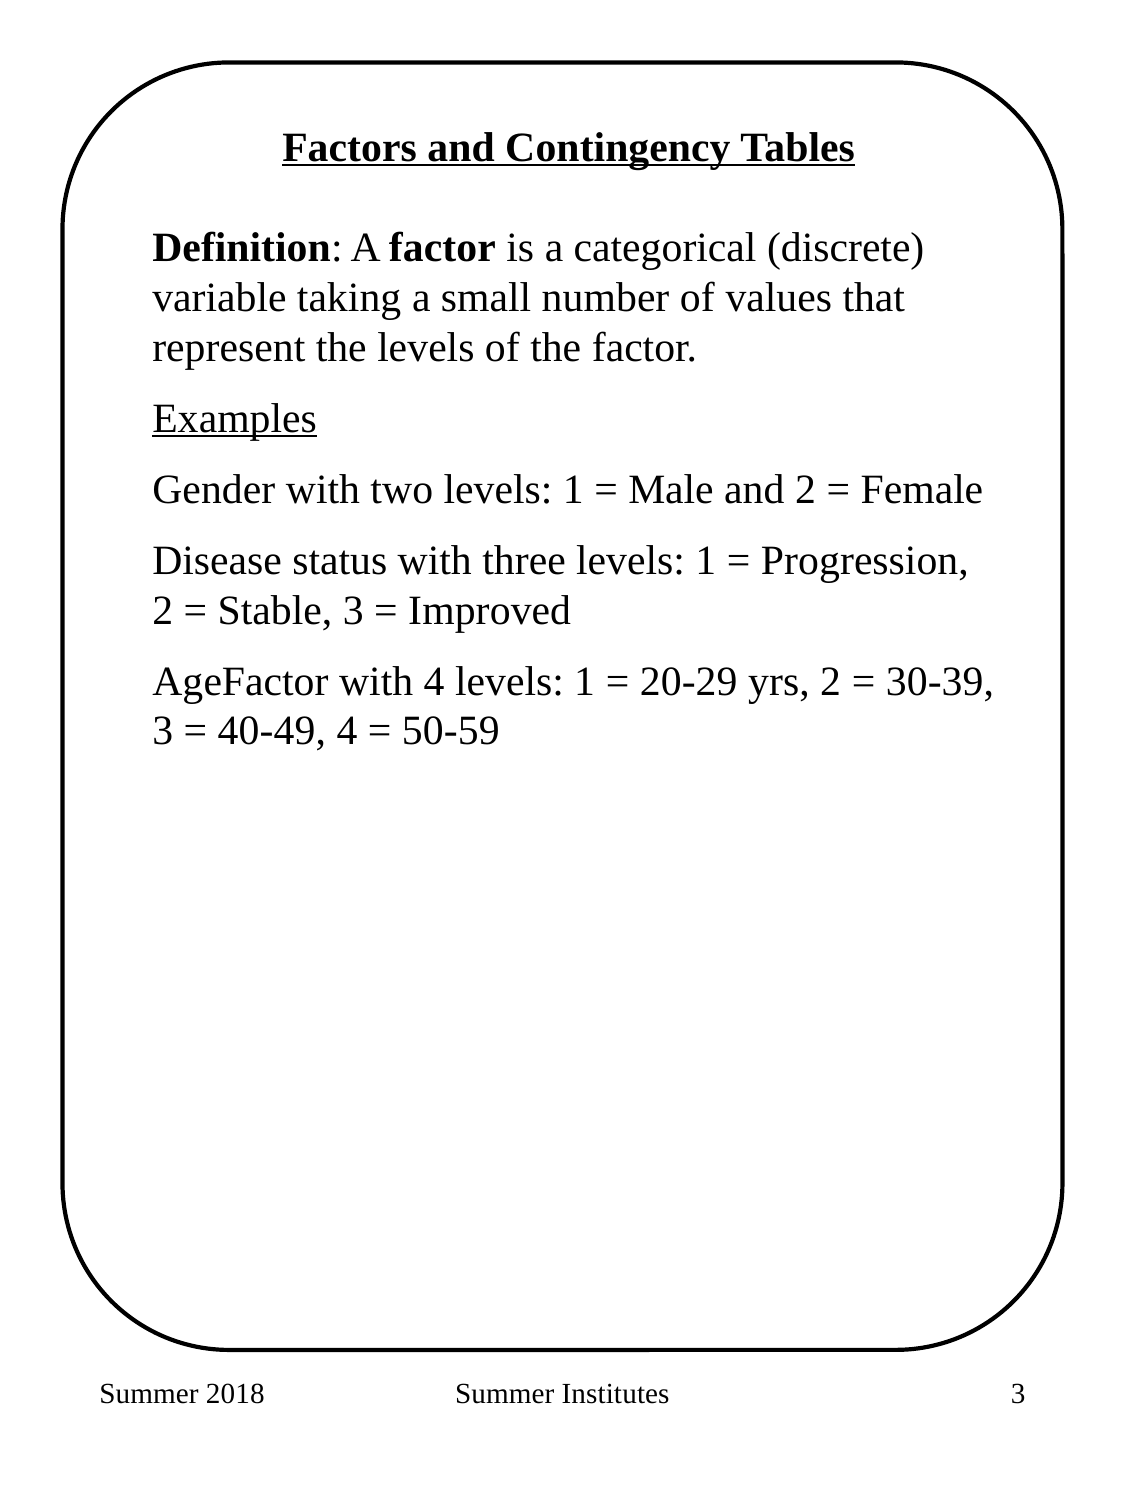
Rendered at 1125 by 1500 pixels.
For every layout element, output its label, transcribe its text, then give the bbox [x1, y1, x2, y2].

slide_number Summer 2018 [84, 1366, 319, 1467]
slide_number 189 [806, 1366, 1041, 1467]
footer Summer Institutes [384, 1366, 741, 1467]
text_box Factors and Contingency Tables [224, 112, 913, 178]
text_box Definition: A factor is a categorical (discrete) variable taking a small number of values that represent the levels of the factor. Examples Gender with two levels: 1 = Male and 2 = Female Disease status with three levels: 1 = Progression, 2 = Stable, 3 = Improved AgeFactor with 4 levels: 1 = 20-29 yrs, 2 = 30-39, 3 = 40-49, 4 = 50-59 [137, 212, 1013, 832]
